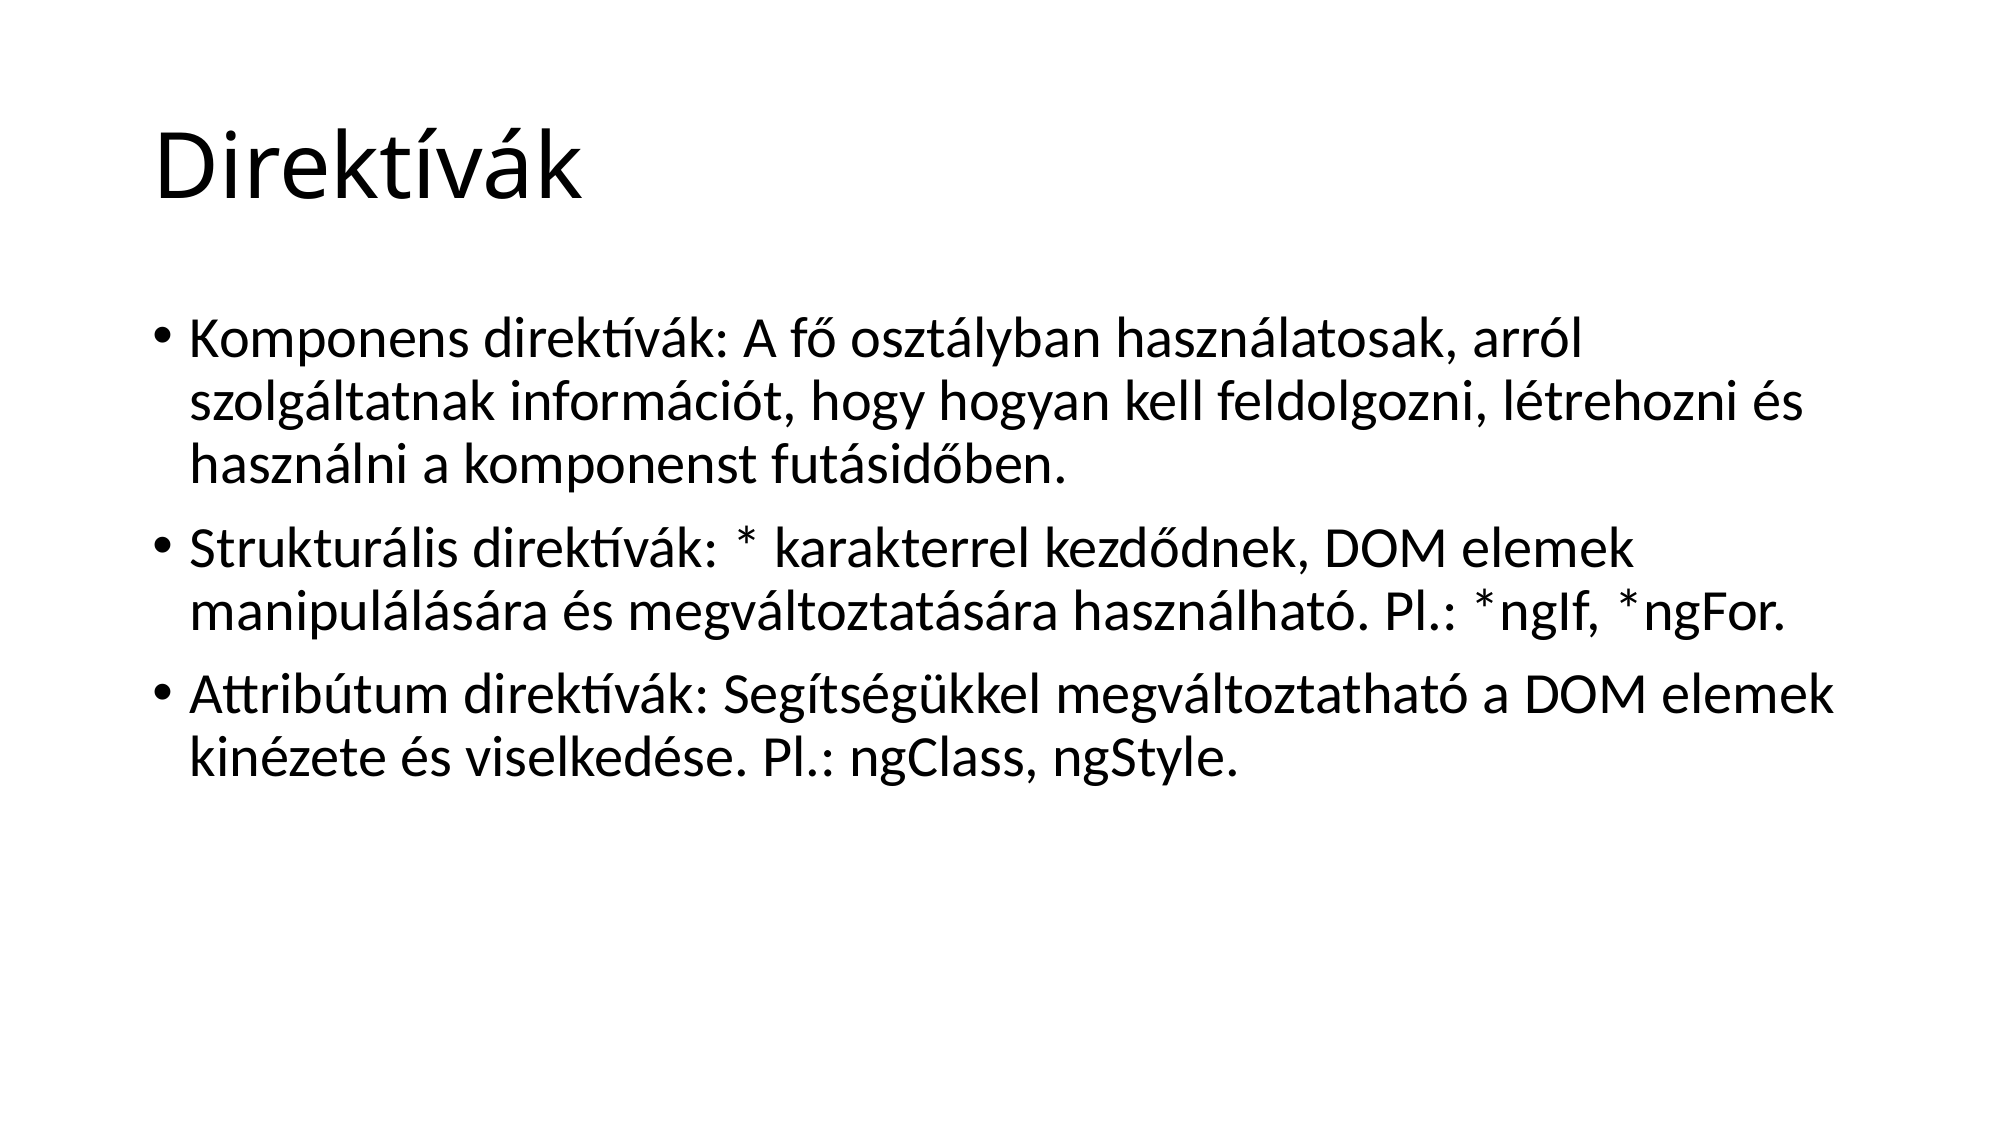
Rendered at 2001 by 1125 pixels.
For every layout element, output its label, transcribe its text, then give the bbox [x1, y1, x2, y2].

list Komponens direktívák: A fő osztályban használatosak, arról szolgáltatnak információt, hogy hogyan kell feldolgozni, létrehozni és használni a komponenst futásidőben. Strukturális direktívák: * karakterrel kezdődnek, DOM elemek manipulálására és megváltoztatására használható. Pl.: *ngIf, *ngFor. Attribútum direktívák: Segítségükkel megváltoztatható a DOM elemek kinézete és viselkedése. Pl.: ngClass, ngStyle. [137, 299, 1863, 1014]
title Direktívák [137, 59, 1863, 278]
